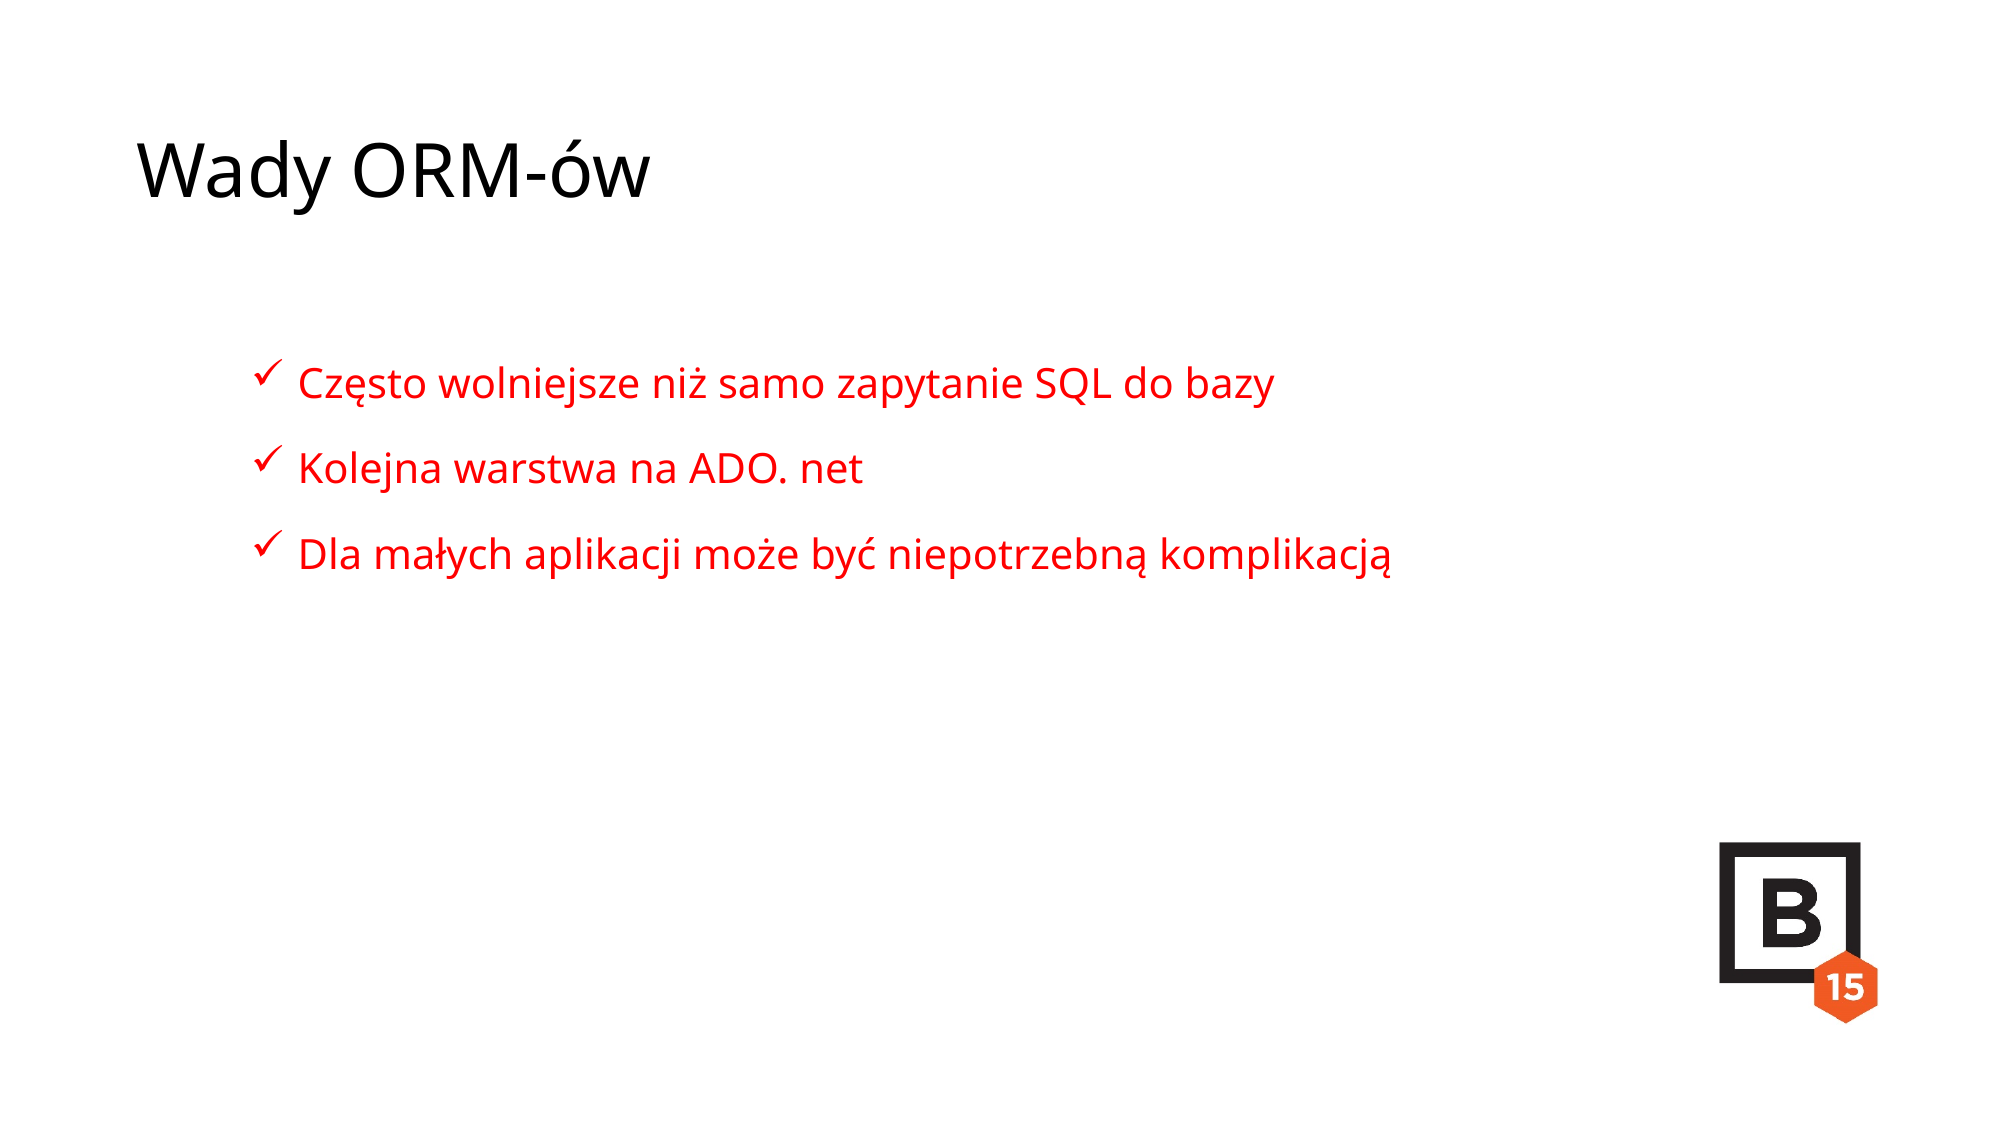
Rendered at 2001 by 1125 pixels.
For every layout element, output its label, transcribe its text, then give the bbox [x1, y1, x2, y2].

list Wady ORM-ów [122, 124, 1881, 221]
list Często wolniejsze niż samo zapytanie SQL do bazy Kolejna warstwa na ADO. net Dla małych aplikacji może być niepotrzebną komplikacją [123, 268, 1723, 889]
picture [1717, 841, 1879, 1025]
